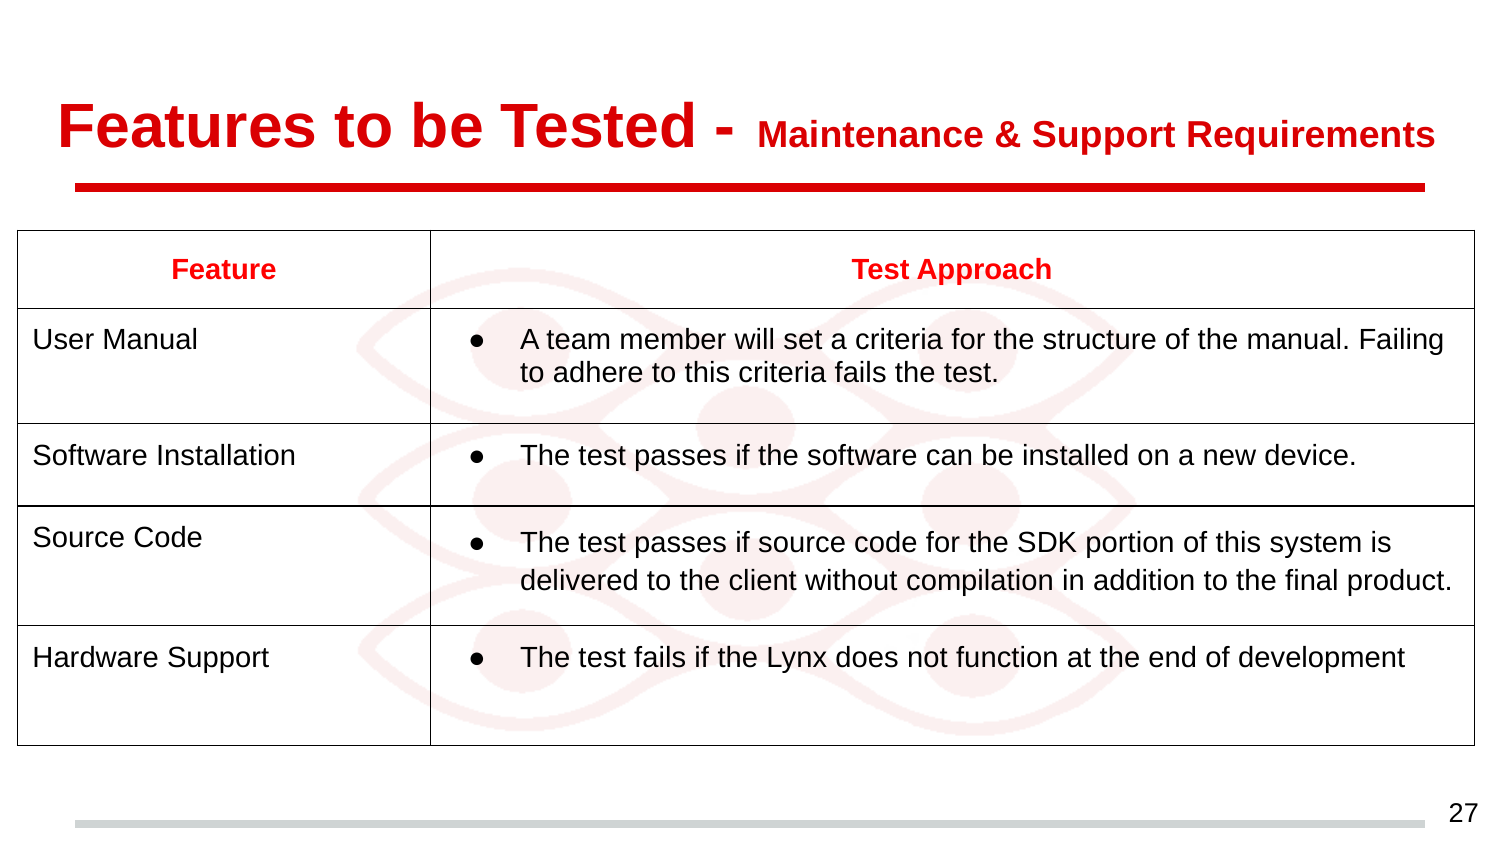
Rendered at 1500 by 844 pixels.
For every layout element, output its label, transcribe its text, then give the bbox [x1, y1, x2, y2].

table_cell A team member will set a criteria for the structure of the manual. Failing to adhere to this criteria fails the test. [431, 309, 1474, 423]
table_cell Hardware Support [18, 626, 430, 745]
slide_number ‹#› [1403, 779, 1494, 844]
table_cell The test passes if source code for the SDK portion of this system is delivered to the client without compilation in addition to the final product. [431, 507, 1474, 625]
title Features to be Tested - Maintenance & Support Requirements [42, 37, 1458, 178]
table_cell Software Installation [18, 424, 430, 505]
table_header Feature [18, 231, 430, 308]
table_cell Source Code [18, 507, 430, 625]
table_header Test Approach [431, 231, 1474, 308]
table_cell The test fails if the Lynx does not function at the end of development [431, 626, 1474, 745]
table_cell User Manual [18, 309, 430, 423]
table_cell The test passes if the software can be installed on a new device. [431, 424, 1474, 505]
